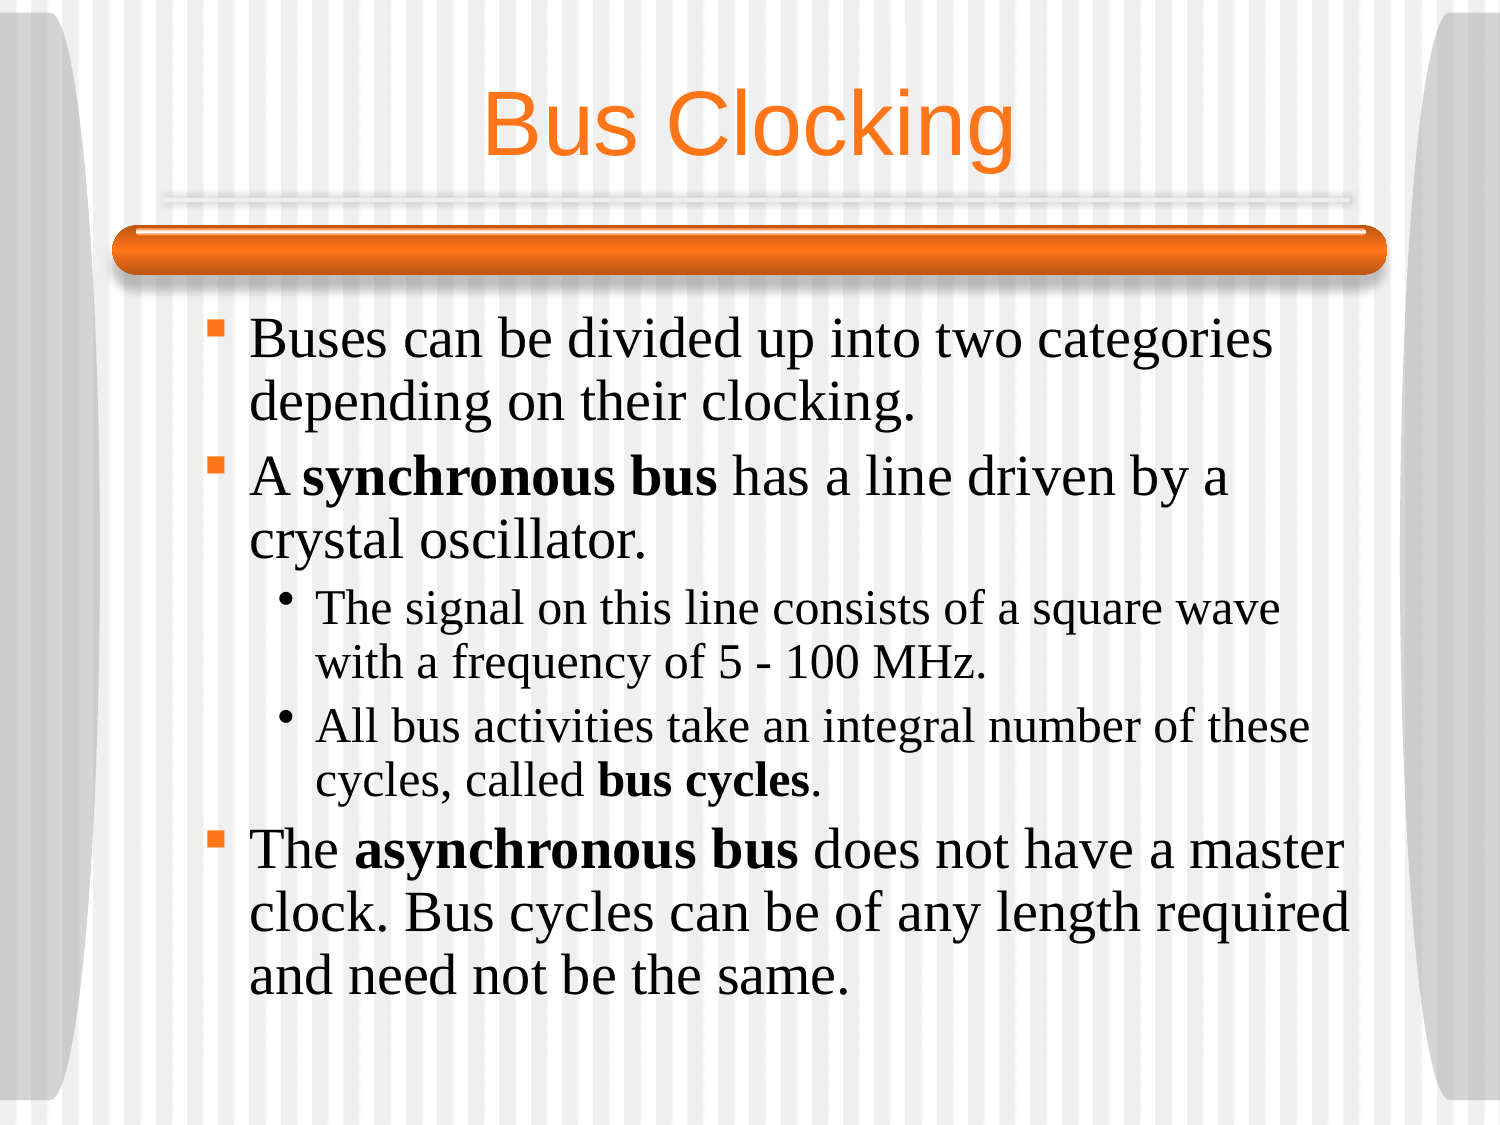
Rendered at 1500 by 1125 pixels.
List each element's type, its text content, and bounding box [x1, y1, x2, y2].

list Buses can be divided up into two categories depending on their clocking. A synchronous bus has a line driven by a crystal oscillator. The signal on this line consists of a square wave with a frequency of 5 - 100 MHz. All bus activities take an integral number of these cycles, called bus cycles. The asynchronous bus does not have a master clock. Bus cycles can be of any length required and need not be the same. [112, 299, 1388, 1038]
title Bus Clocking [137, 49, 1363, 188]
picture [0, 0, 1500, 1125]
